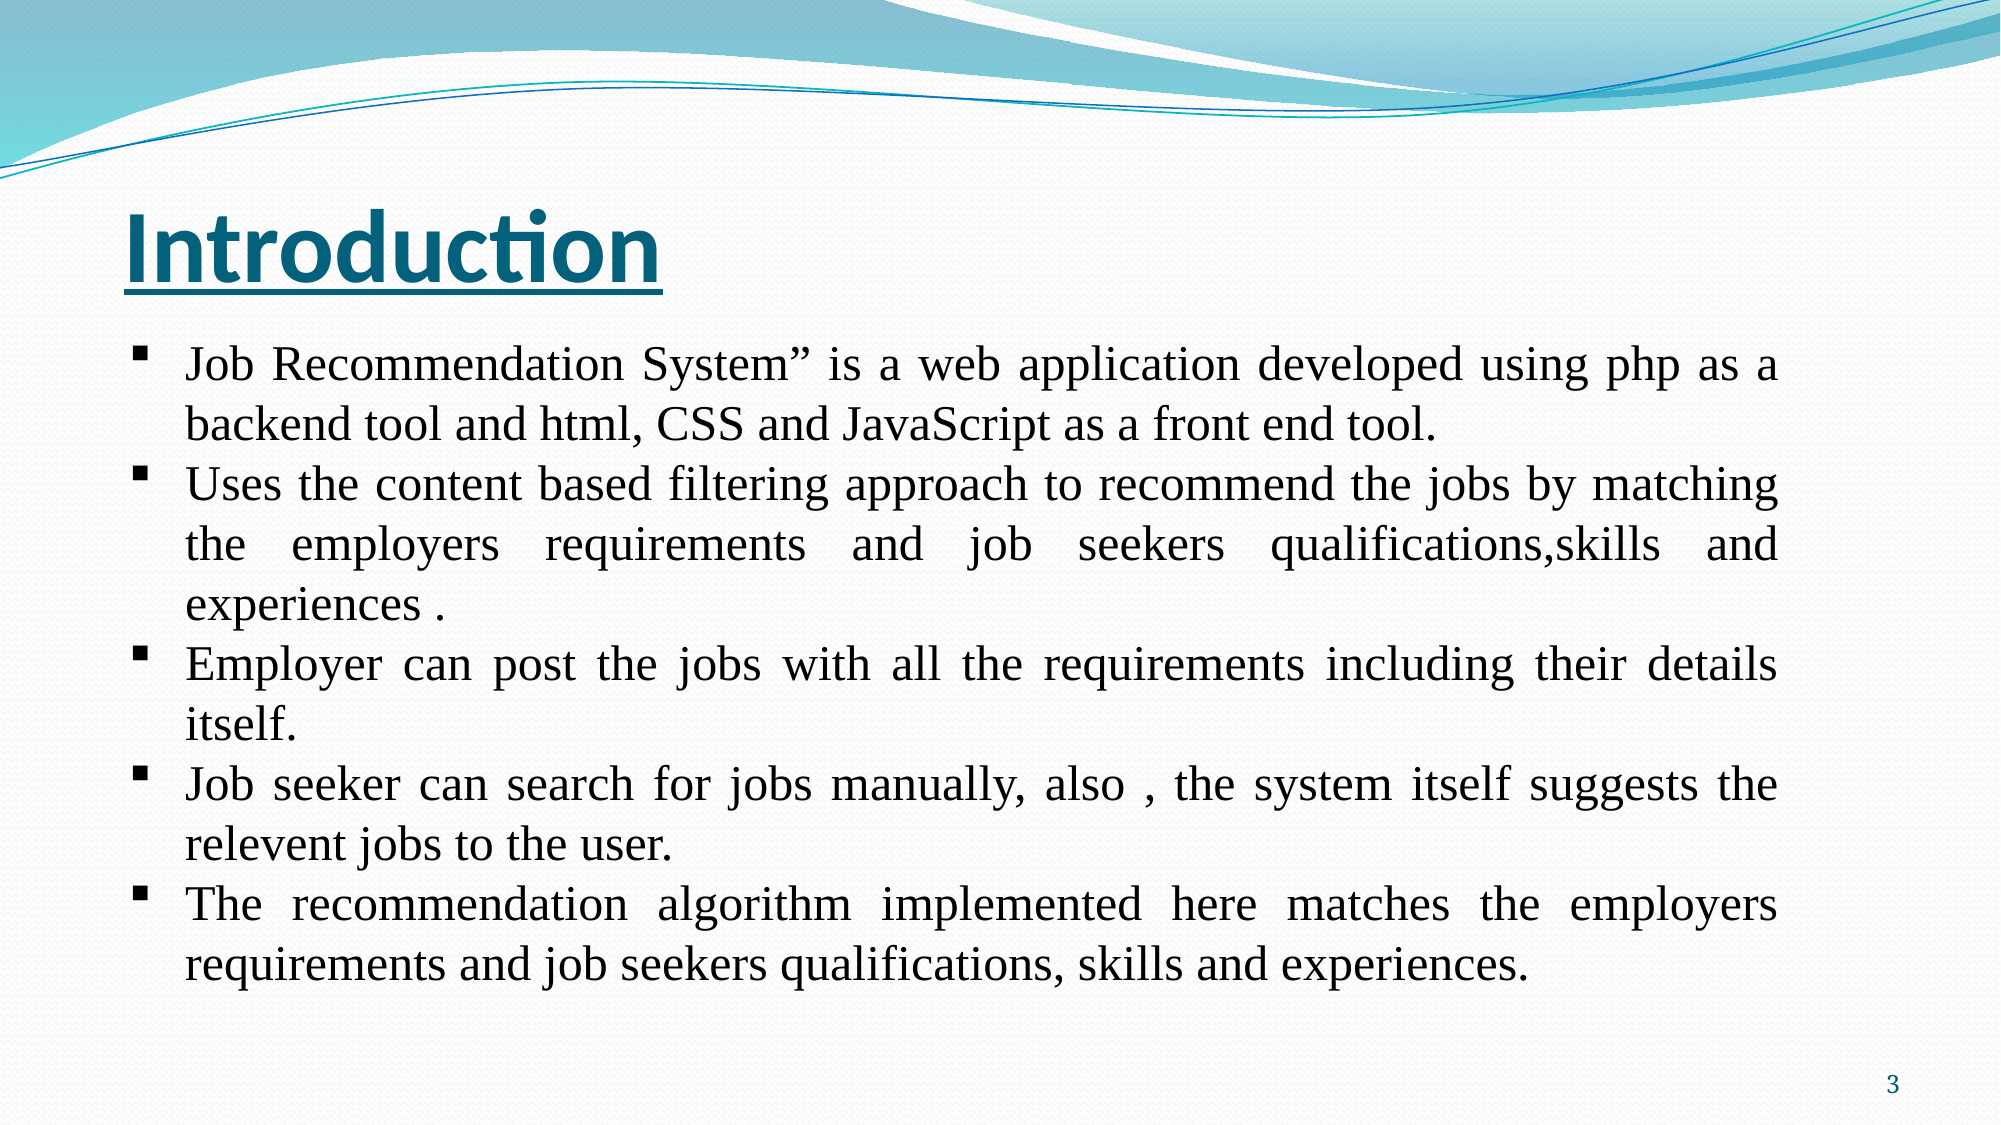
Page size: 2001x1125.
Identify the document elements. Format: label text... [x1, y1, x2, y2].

text_box Job Recommendation System” is a web application developed using php as a backend tool and html, CSS and JavaScript as a front end tool. Uses the content based filtering approach to recommend the jobs by matching the employers requirements and job seekers qualifications,skills and experiences . Employer can post the jobs with all the requirements including their details itself. Job seeker can search for jobs manually, also , the system itself suggests the relevent jobs to the user. The recommendation algorithm implemented here matches the employers requirements and job seekers qualifications, skills and experiences. [114, 322, 1795, 998]
slide_number 3 [1733, 1042, 1900, 1103]
title Introduction [99, 115, 1917, 303]
